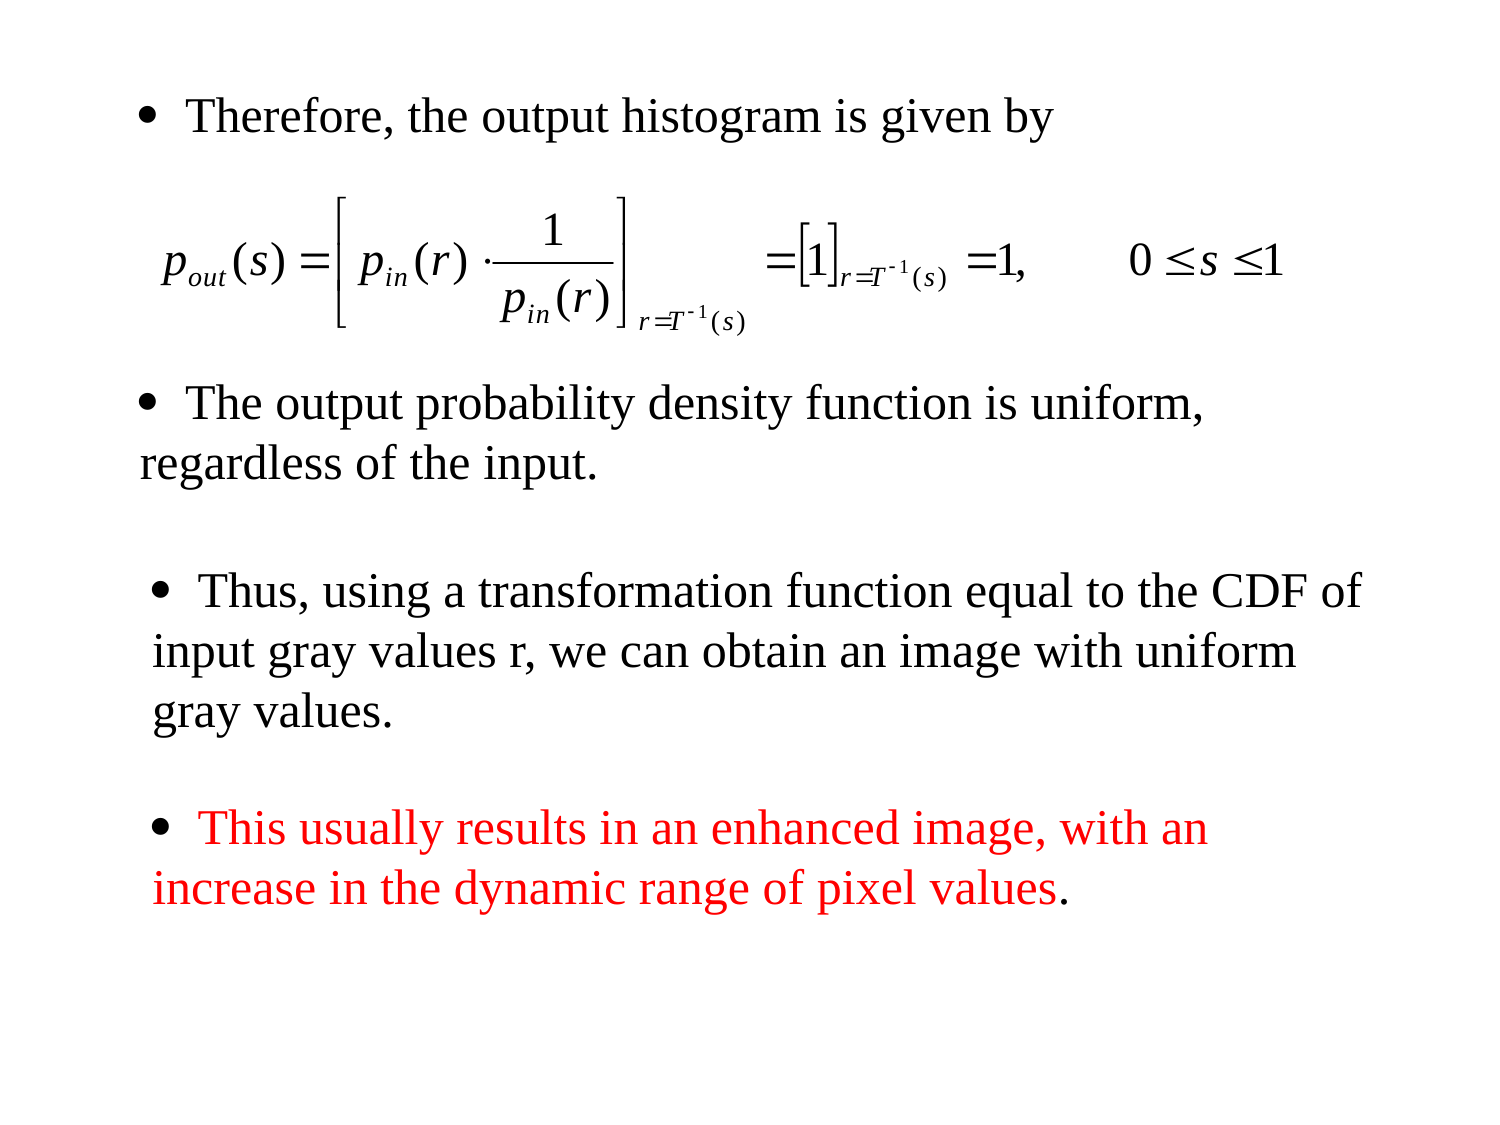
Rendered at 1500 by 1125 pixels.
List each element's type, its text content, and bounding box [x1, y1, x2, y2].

text_box · The output probability density function is uniform, regardless of the input. [125, 362, 1363, 498]
text_box · This usually results in an enhanced image, with an increase in the dynamic range of pixel values. [137, 787, 1388, 923]
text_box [124, 74, 1326, 347]
text_box · Thus, using a transformation function equal to the CDF of input gray values r, we can obtain an image with uniform gray values. [137, 549, 1413, 745]
